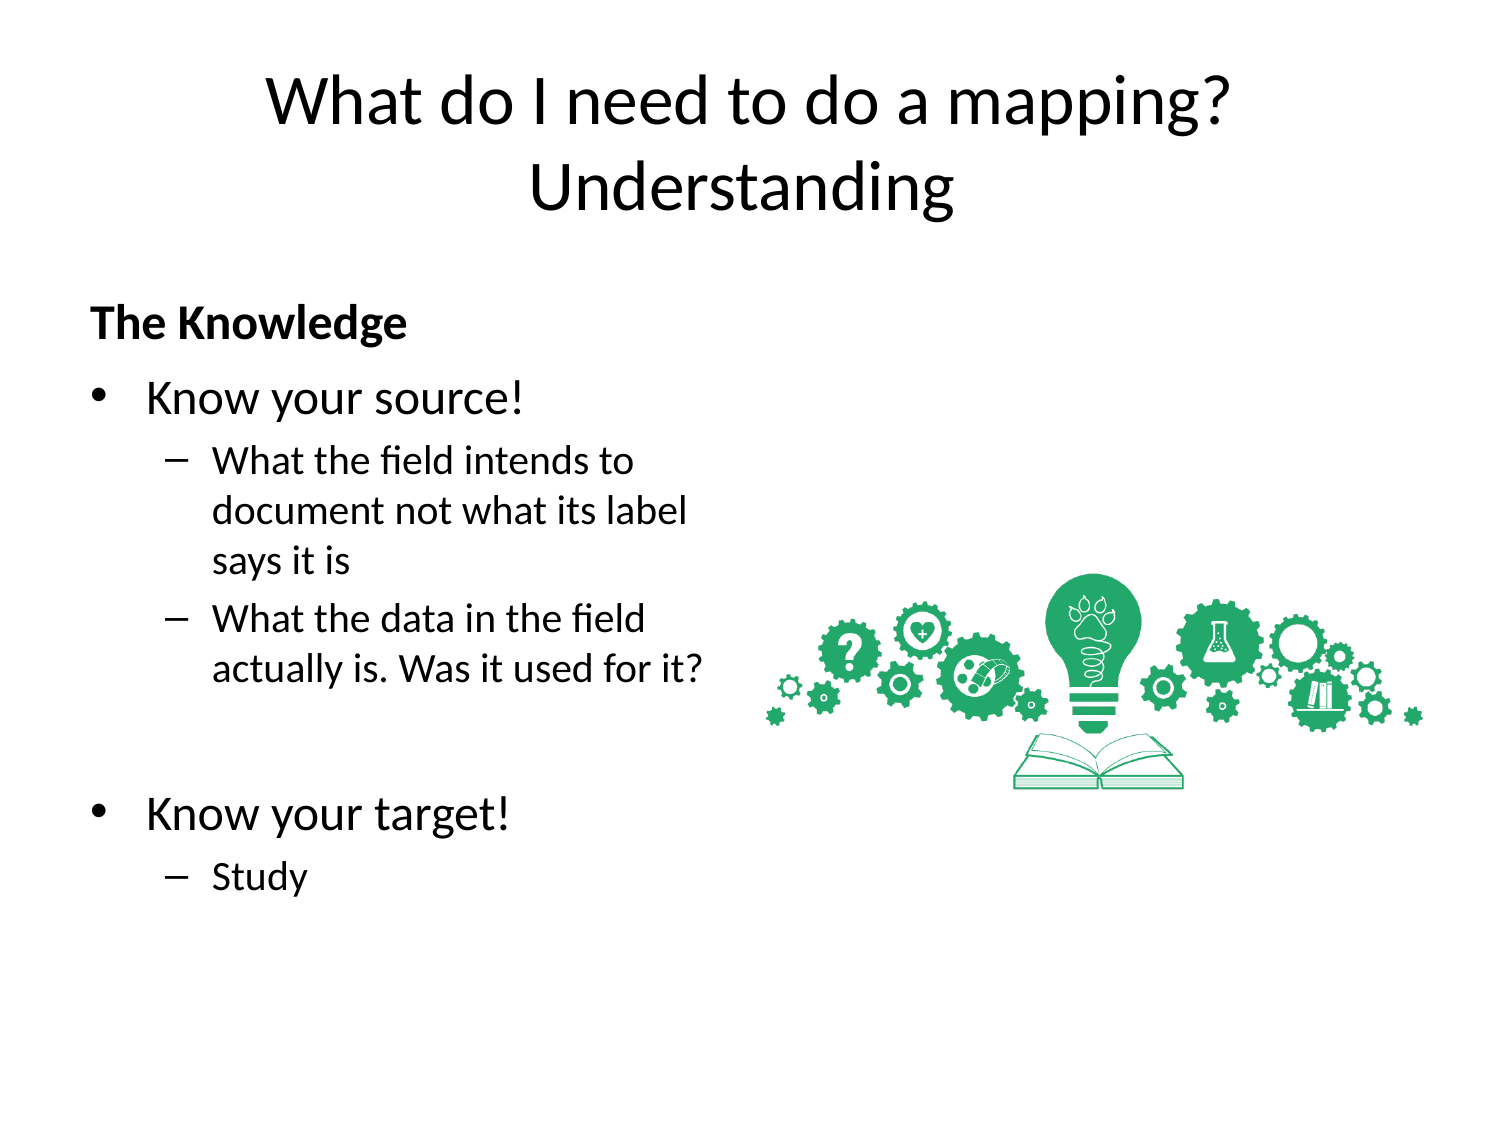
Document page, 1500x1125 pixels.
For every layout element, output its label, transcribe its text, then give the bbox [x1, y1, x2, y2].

list The Knowledge [75, 251, 738, 356]
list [761, 356, 1426, 1006]
title What do I need to do a mapping? Understanding [75, 45, 1425, 233]
list Know your source! What the field intends to document not what its label says it is What the data in the field actually is. Was it used for it? Know your target! Study [75, 356, 738, 1005]
